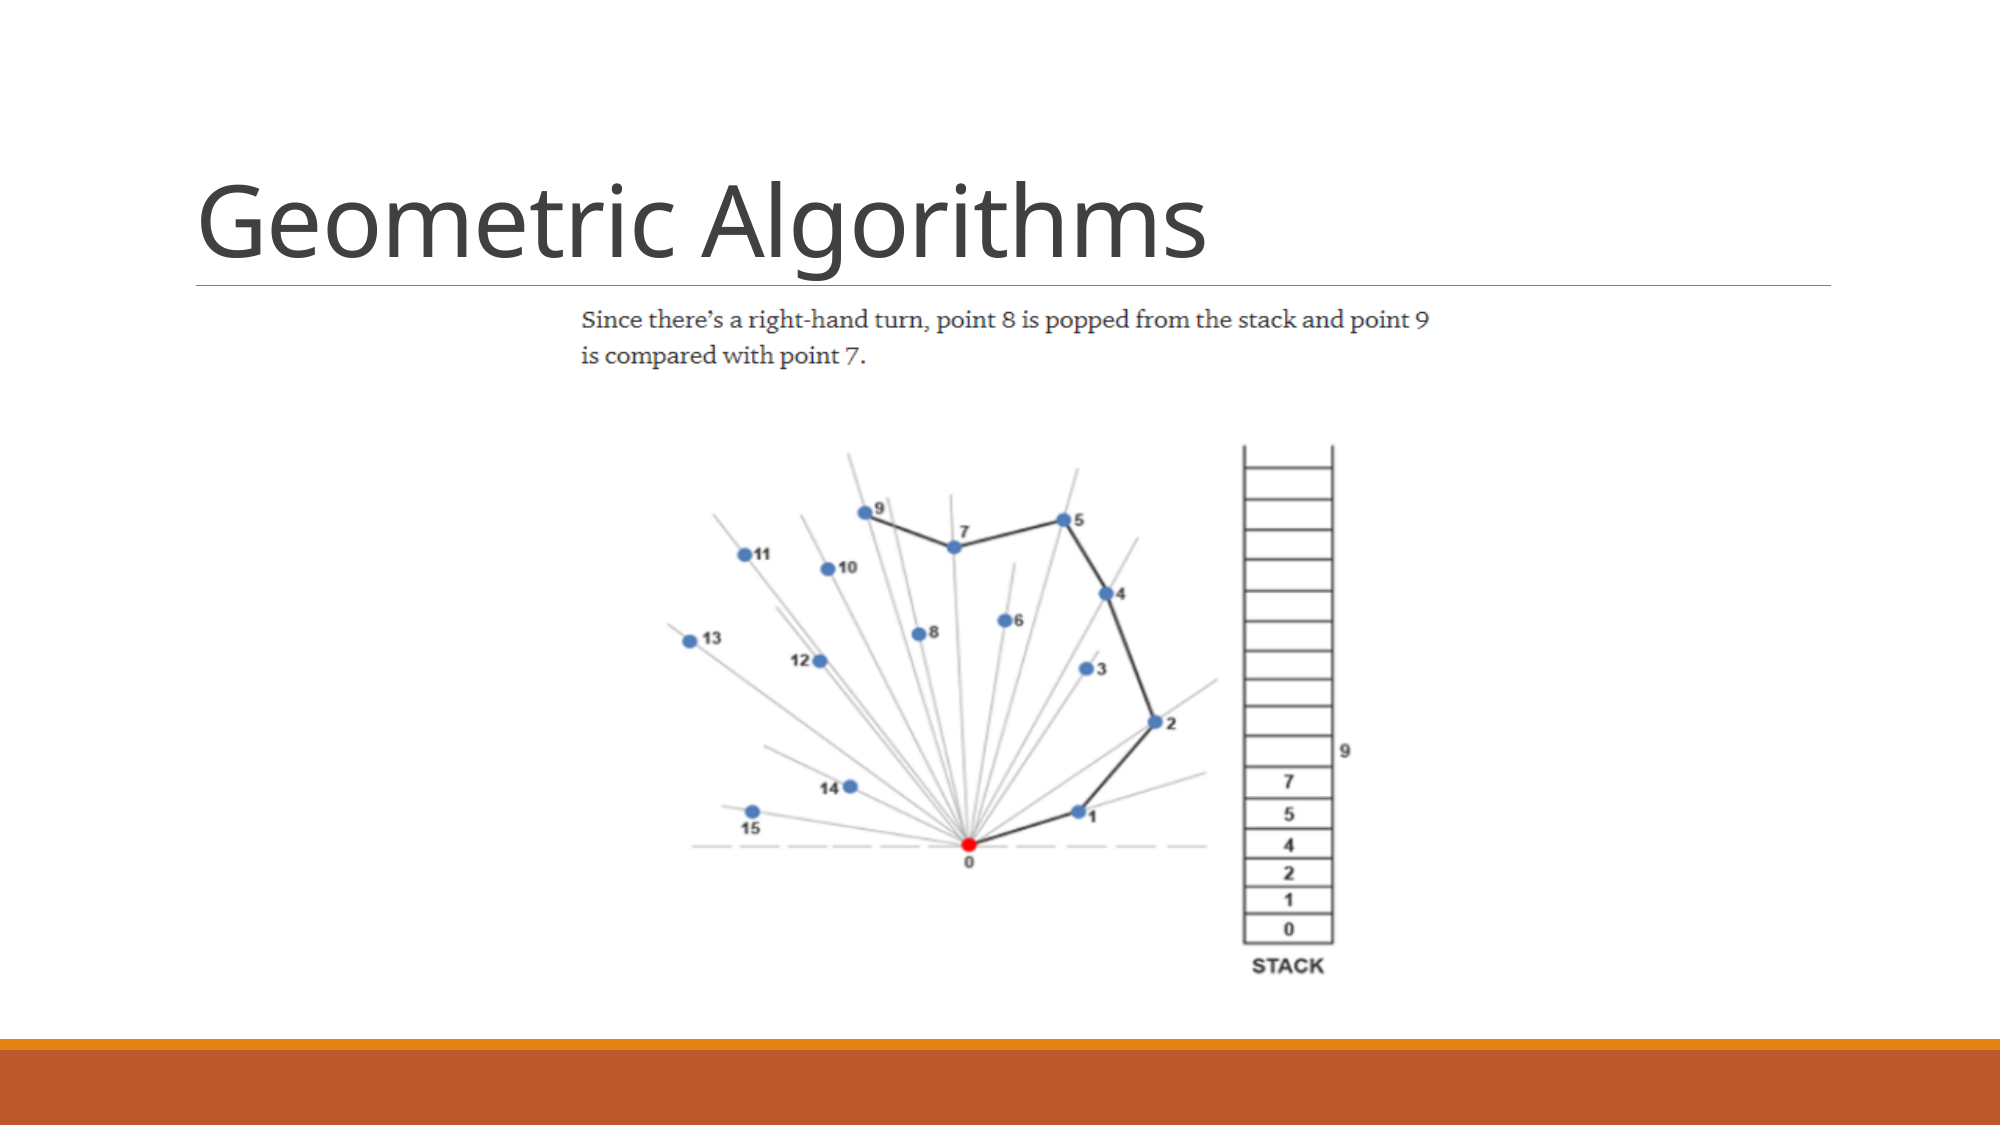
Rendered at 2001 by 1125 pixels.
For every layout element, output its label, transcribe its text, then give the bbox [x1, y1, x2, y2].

picture [575, 302, 1435, 991]
title Geometric Algorithms [180, 47, 1830, 285]
